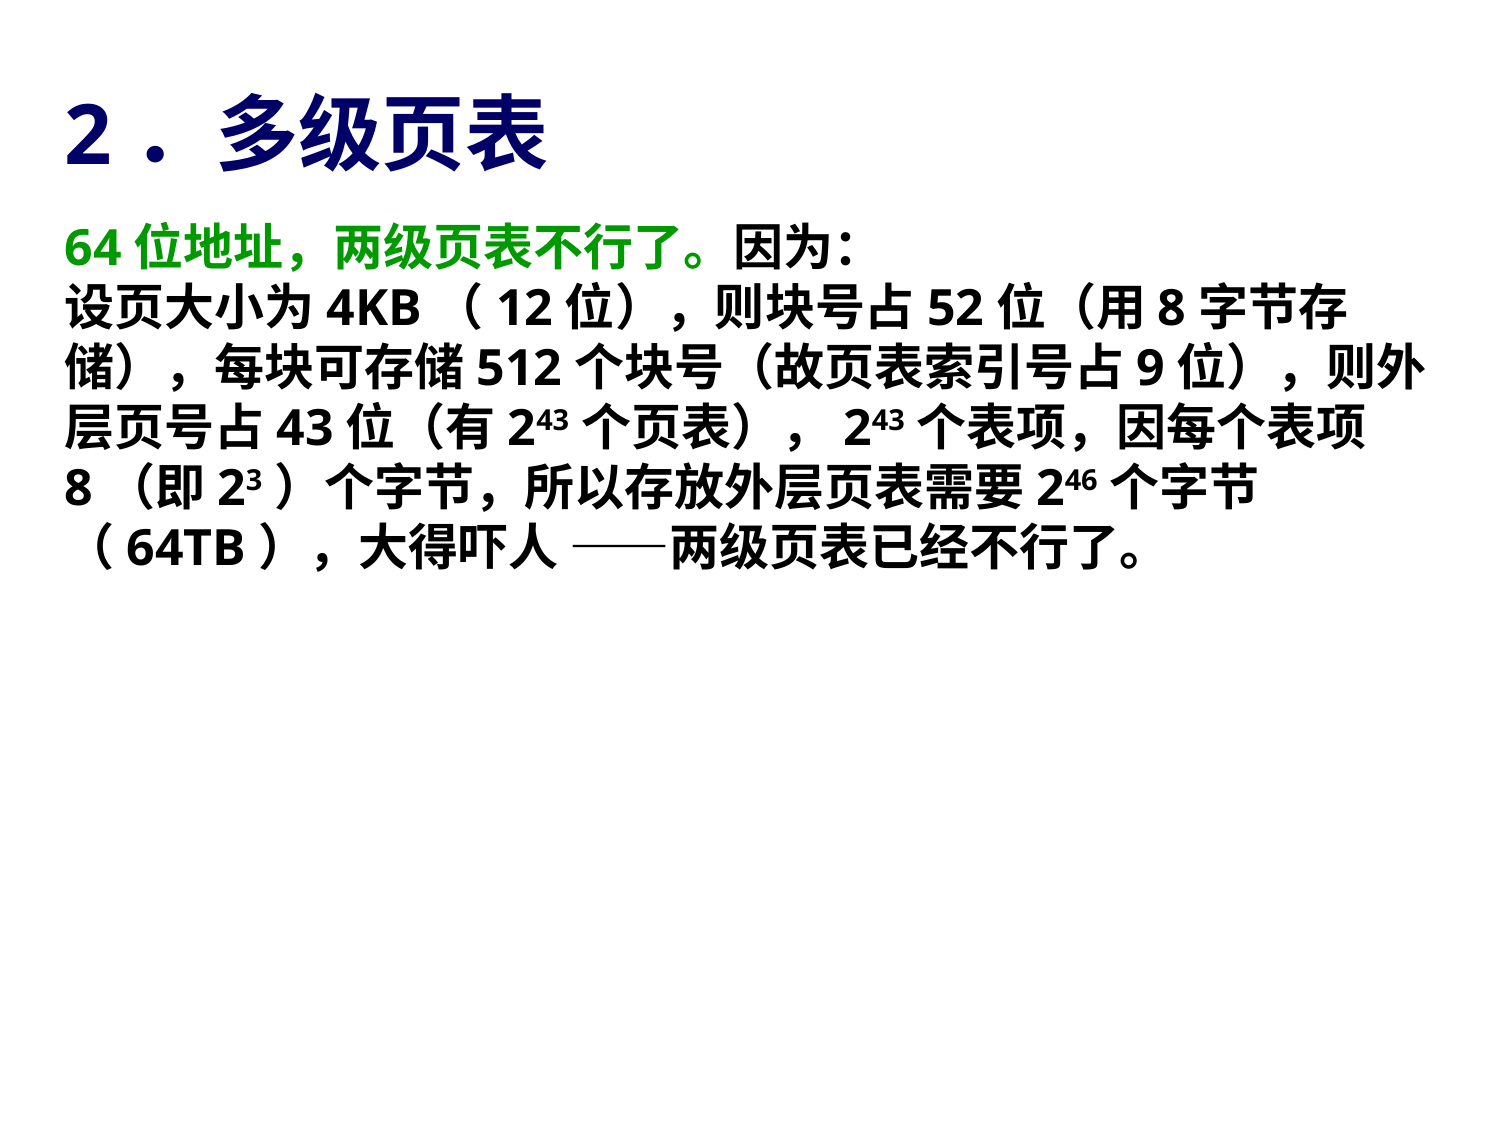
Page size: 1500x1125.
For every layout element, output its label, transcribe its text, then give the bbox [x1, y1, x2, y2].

text_box 2．多级页表 [49, 73, 761, 163]
text_box 64位地址，两级页表不行了。因为： 设页大小为4KB（12位），则块号占52位（用8字节存储），每块可存储512个块号（故页表索引号占9位），则外层页号占43位（有243个页表），243个表项，因每个表项8（即23）个字节，所以存放外层页表需要246个字节（64TB），大得吓人 ——两级页表已经不行了。 [50, 207, 1450, 583]
